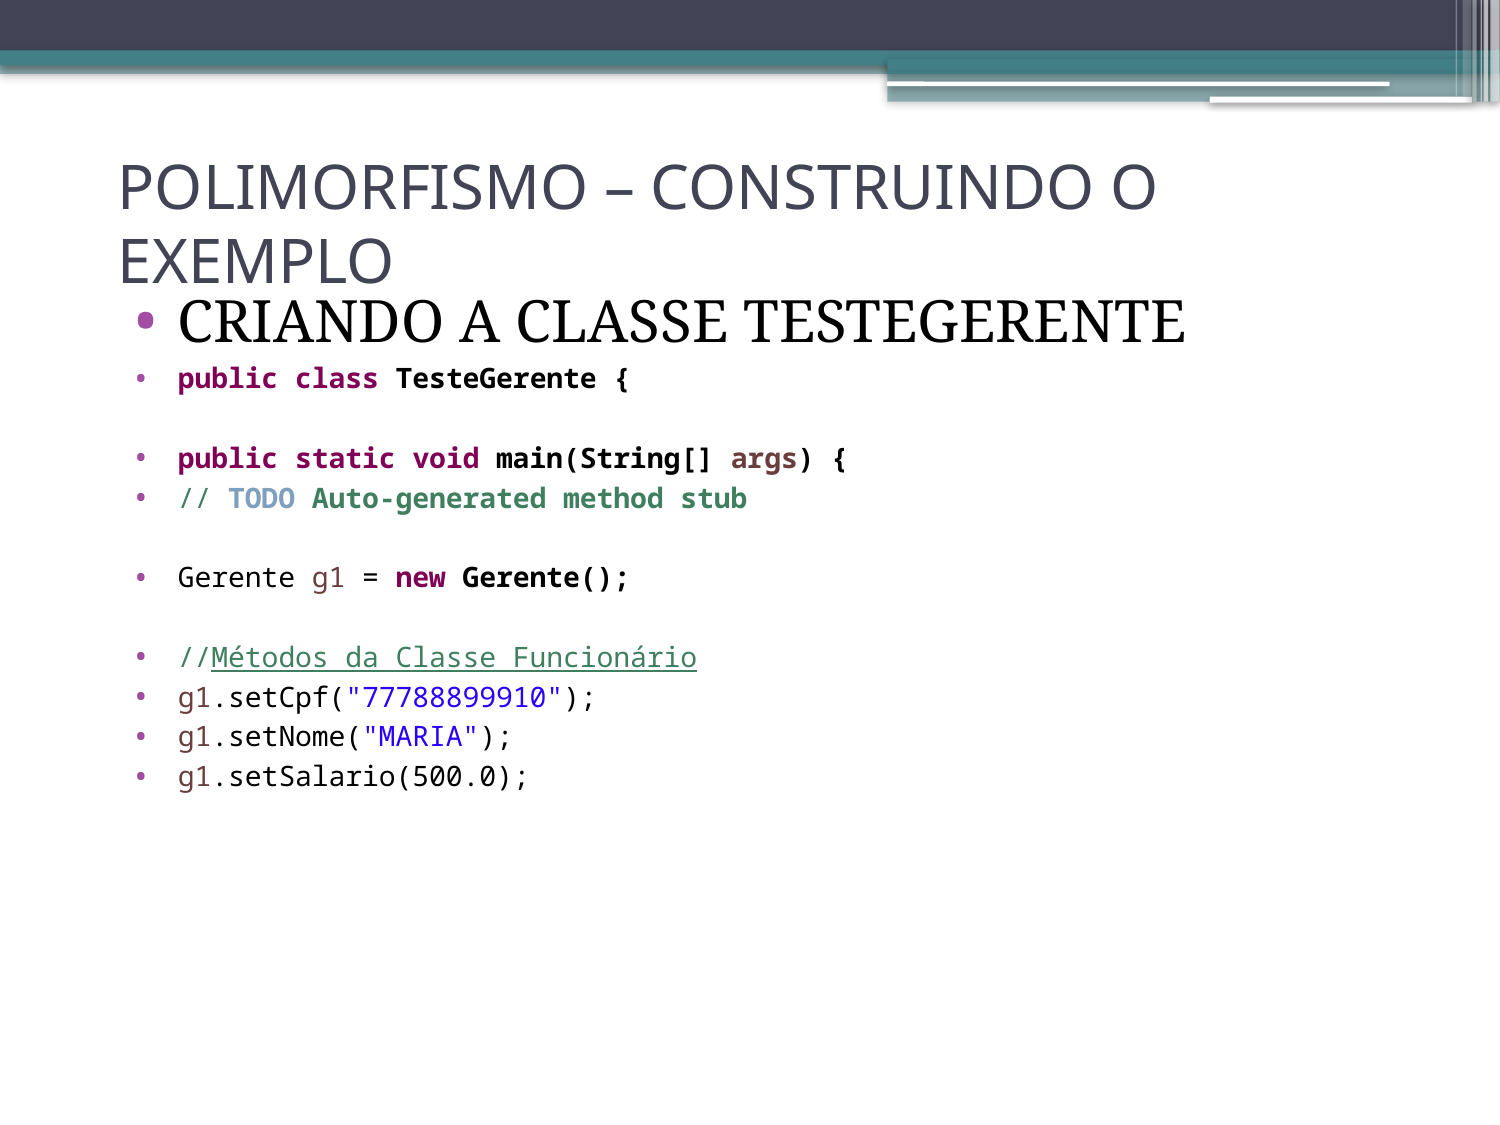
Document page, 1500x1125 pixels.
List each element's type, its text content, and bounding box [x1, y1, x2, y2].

list CRIANDO A CLASSE TESTEGERENTE public class TesteGerente { public static void main(String[] args) { // TODO Auto-generated method stub Gerente g1 = new Gerente(); //Métodos da Classe Funcionário g1.setCpf("77788899910"); g1.setNome("MARIA"); g1.setSalario(500.0); [103, 277, 1397, 937]
title POLIMORFISMO – CONSTRUINDO O EXEMPLO [103, 140, 1397, 277]
